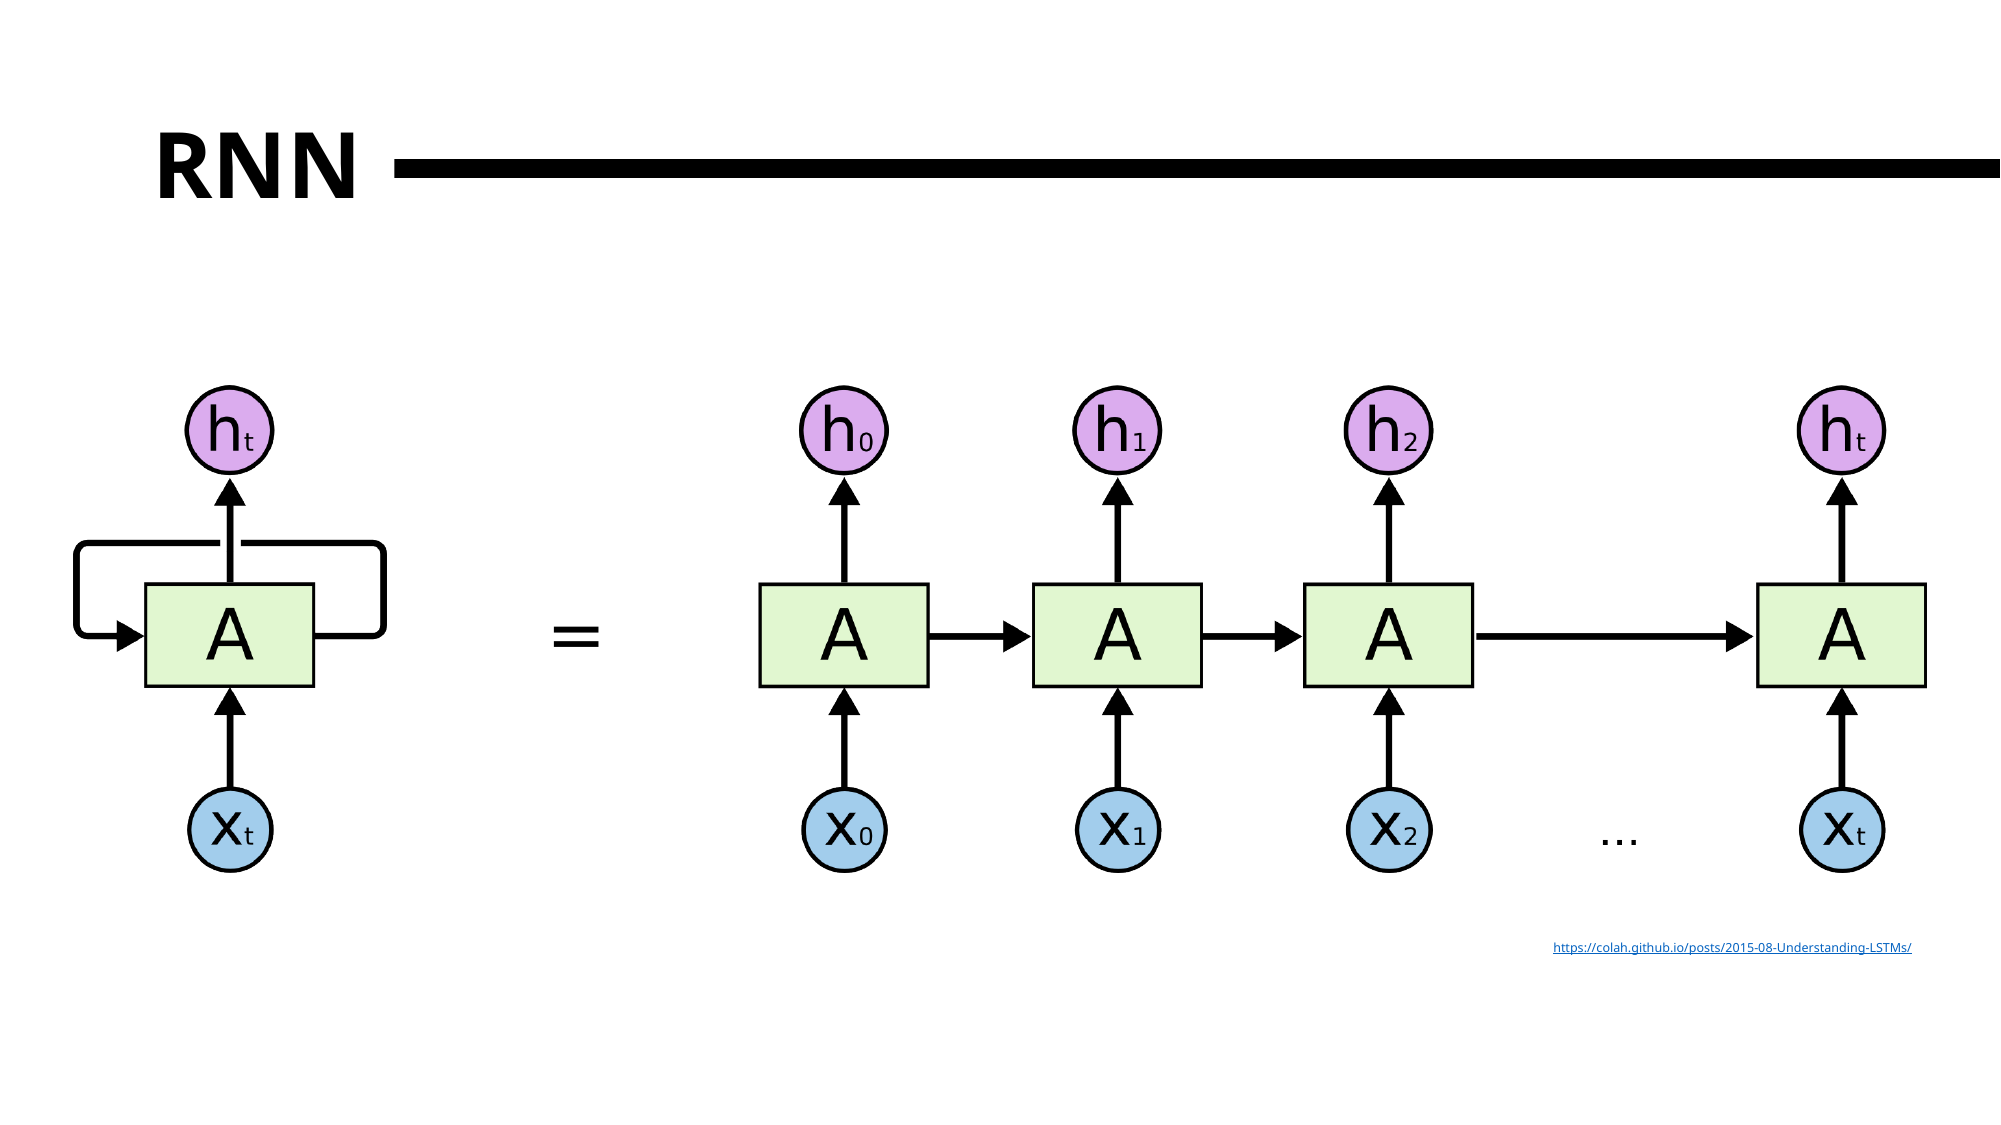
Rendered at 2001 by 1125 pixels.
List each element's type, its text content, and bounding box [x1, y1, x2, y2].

picture [73, 385, 1927, 873]
text_box https://colah.github.io/posts/2015-08-Understanding-LSTMs/ [1513, 932, 1927, 965]
title RNN [137, 59, 395, 278]
